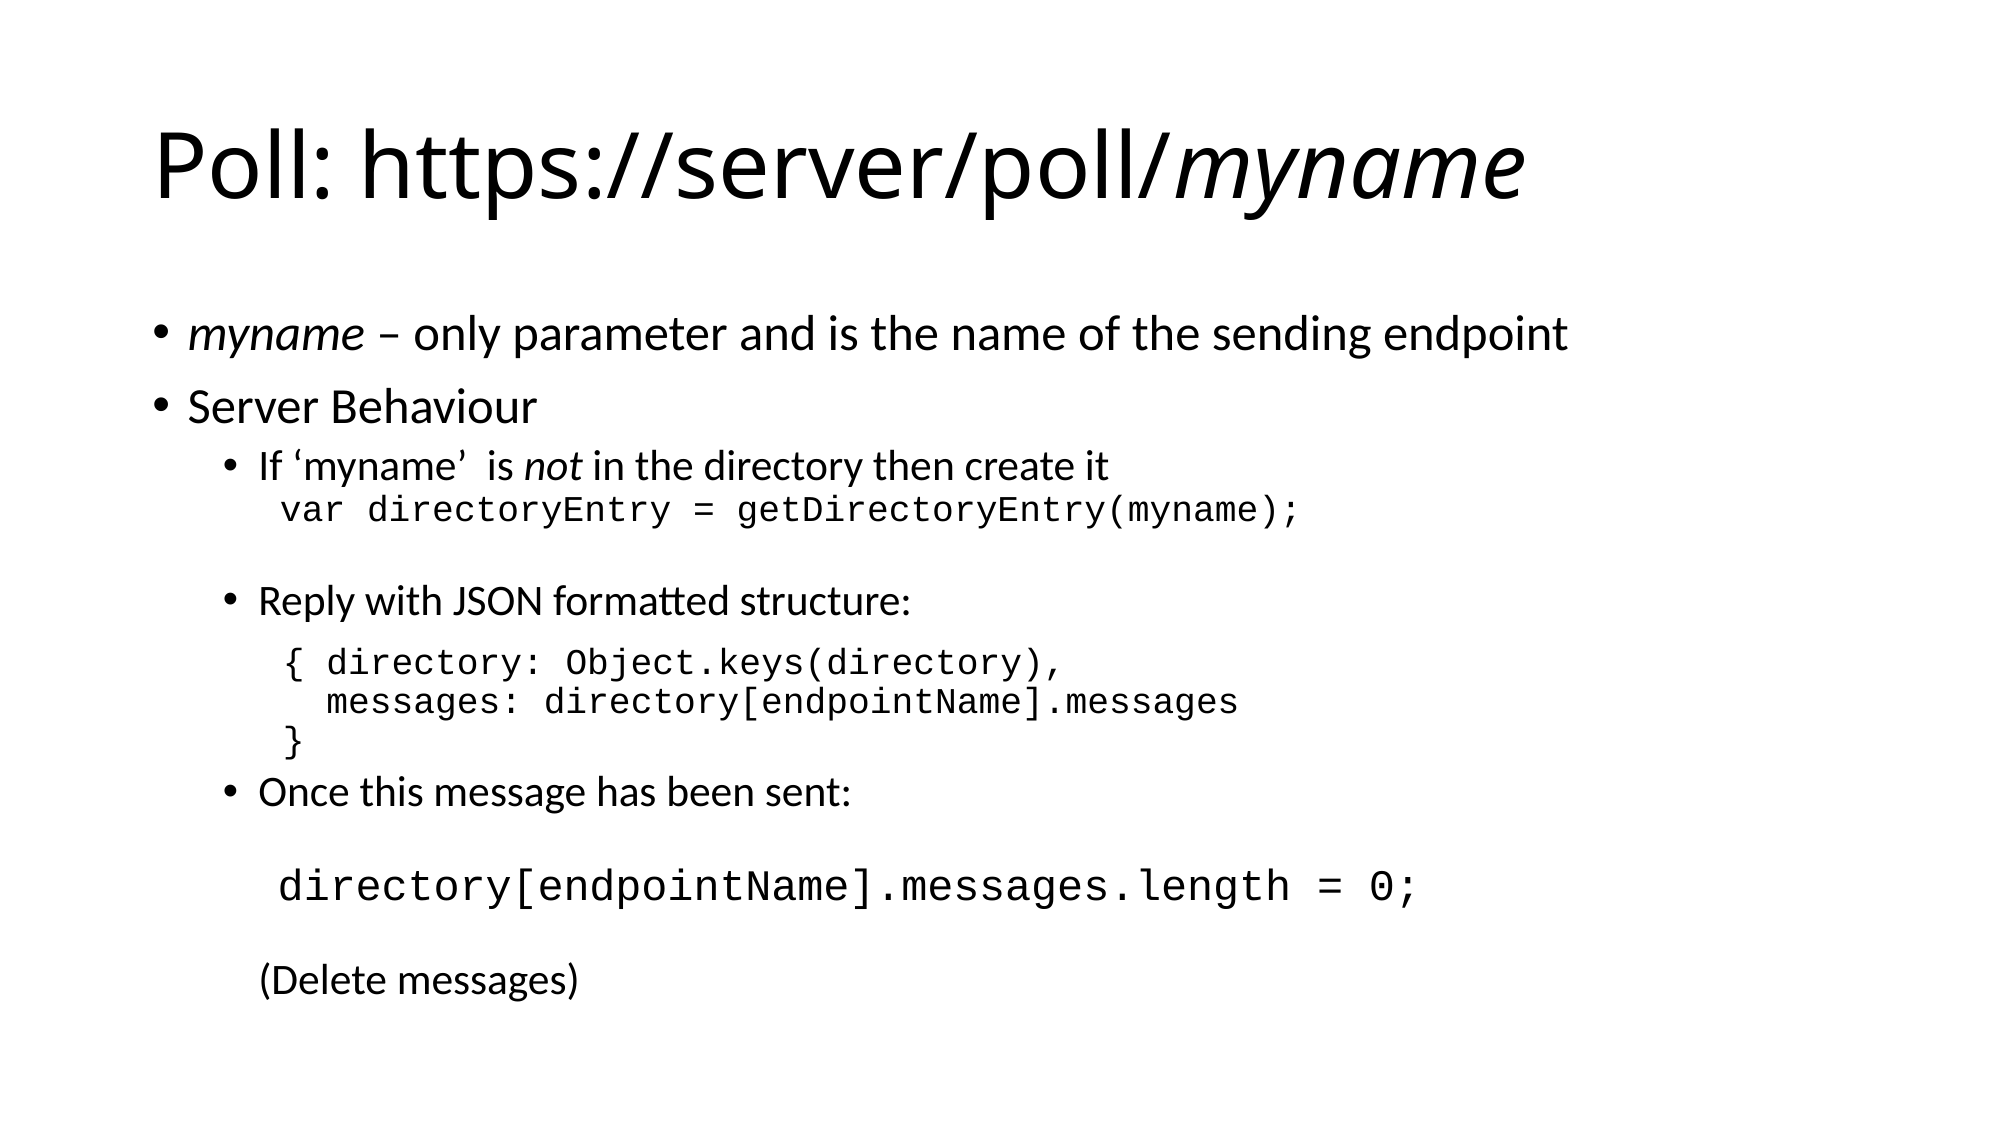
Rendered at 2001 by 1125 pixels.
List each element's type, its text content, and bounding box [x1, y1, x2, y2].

list myname – only parameter and is the name of the sending endpoint Server Behaviour If ‘myname’ is not in the directory then create it var directoryEntry = getDirectoryEntry(myname); Reply with JSON formatted structure: { directory: Object.keys(directory), messages: directory[endpointName].messages } Once this message has been sent: directory[endpointName].messages.length = 0; (Delete messages) [137, 299, 1863, 1014]
title Poll: https://server/poll/myname [137, 59, 1863, 278]
